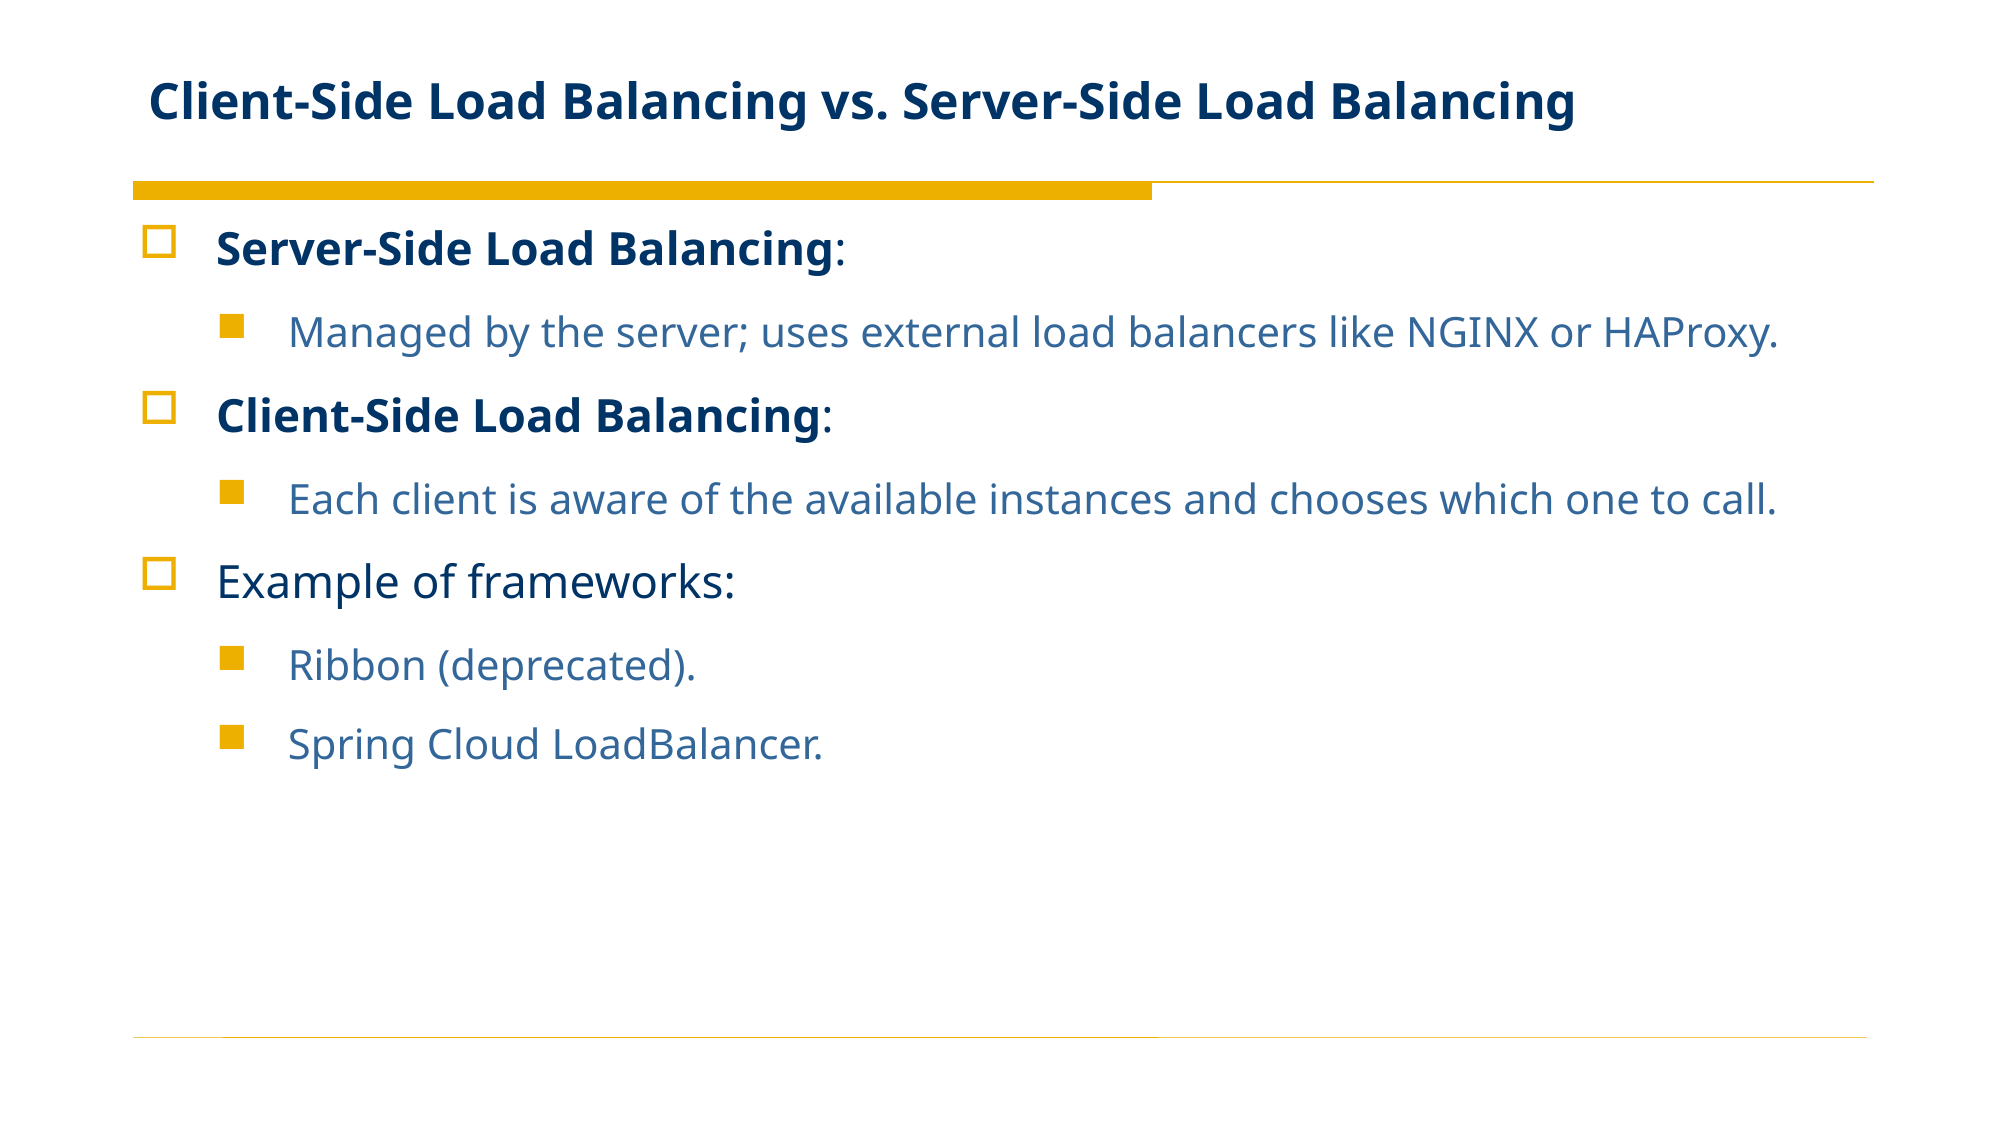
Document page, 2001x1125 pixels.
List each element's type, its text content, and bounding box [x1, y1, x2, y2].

list Server-Side Load Balancing: Managed by the server; uses external load balancers like NGINX or HAProxy. Client-Side Load Balancing: Each client is aware of the available instances and chooses which one to call. Example of frameworks: Ribbon (deprecated). Spring Cloud LoadBalancer. [123, 212, 1874, 1013]
title Client-Side Load Balancing vs. Server-Side Load Balancing [133, 24, 1884, 137]
